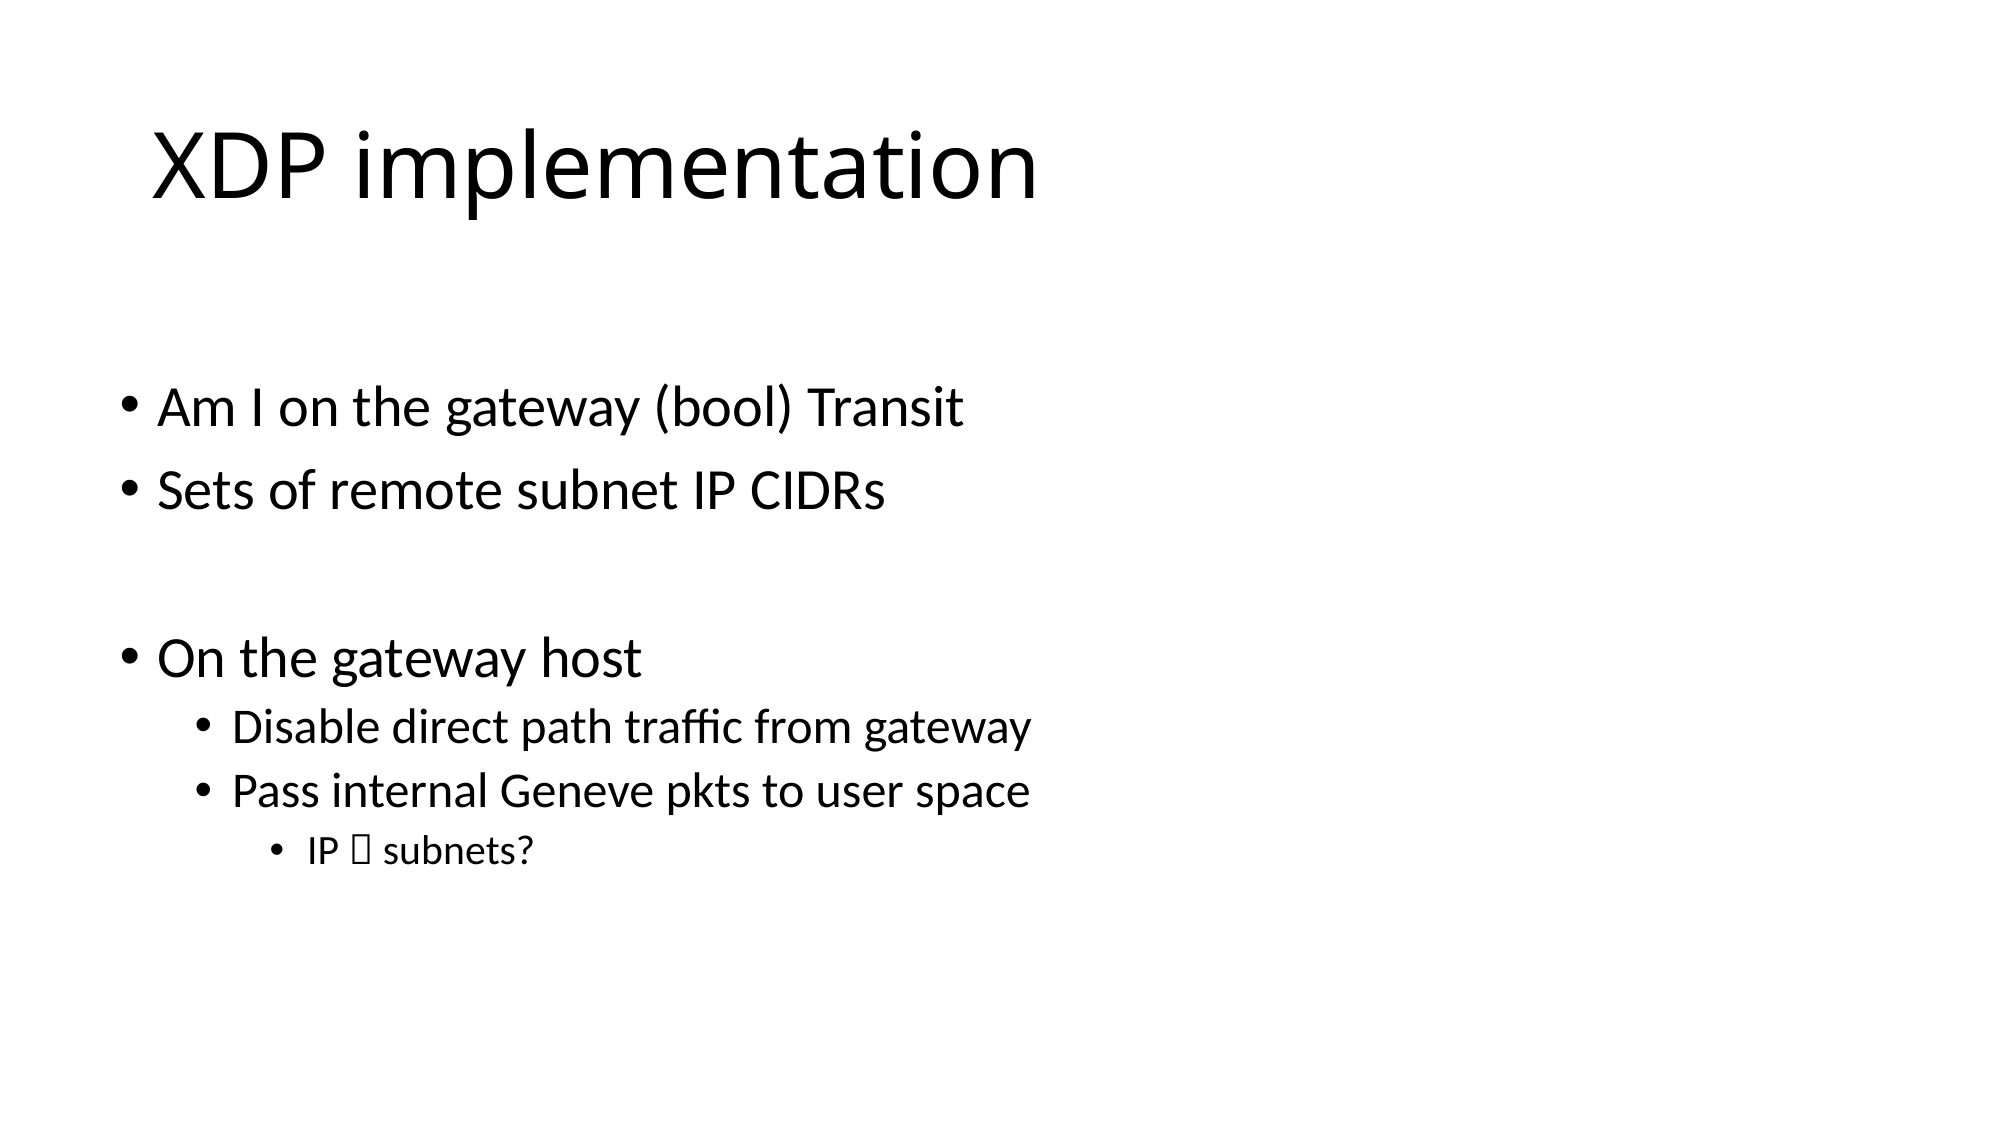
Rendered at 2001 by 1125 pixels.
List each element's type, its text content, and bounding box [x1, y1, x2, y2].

list Am I on the gateway (bool) Transit Sets of remote subnet IP CIDRs On the gateway host Disable direct path traffic from gateway Pass internal Geneve pkts to user space IP  subnets? [104, 277, 1830, 992]
title XDP implementation [137, 59, 1863, 278]
